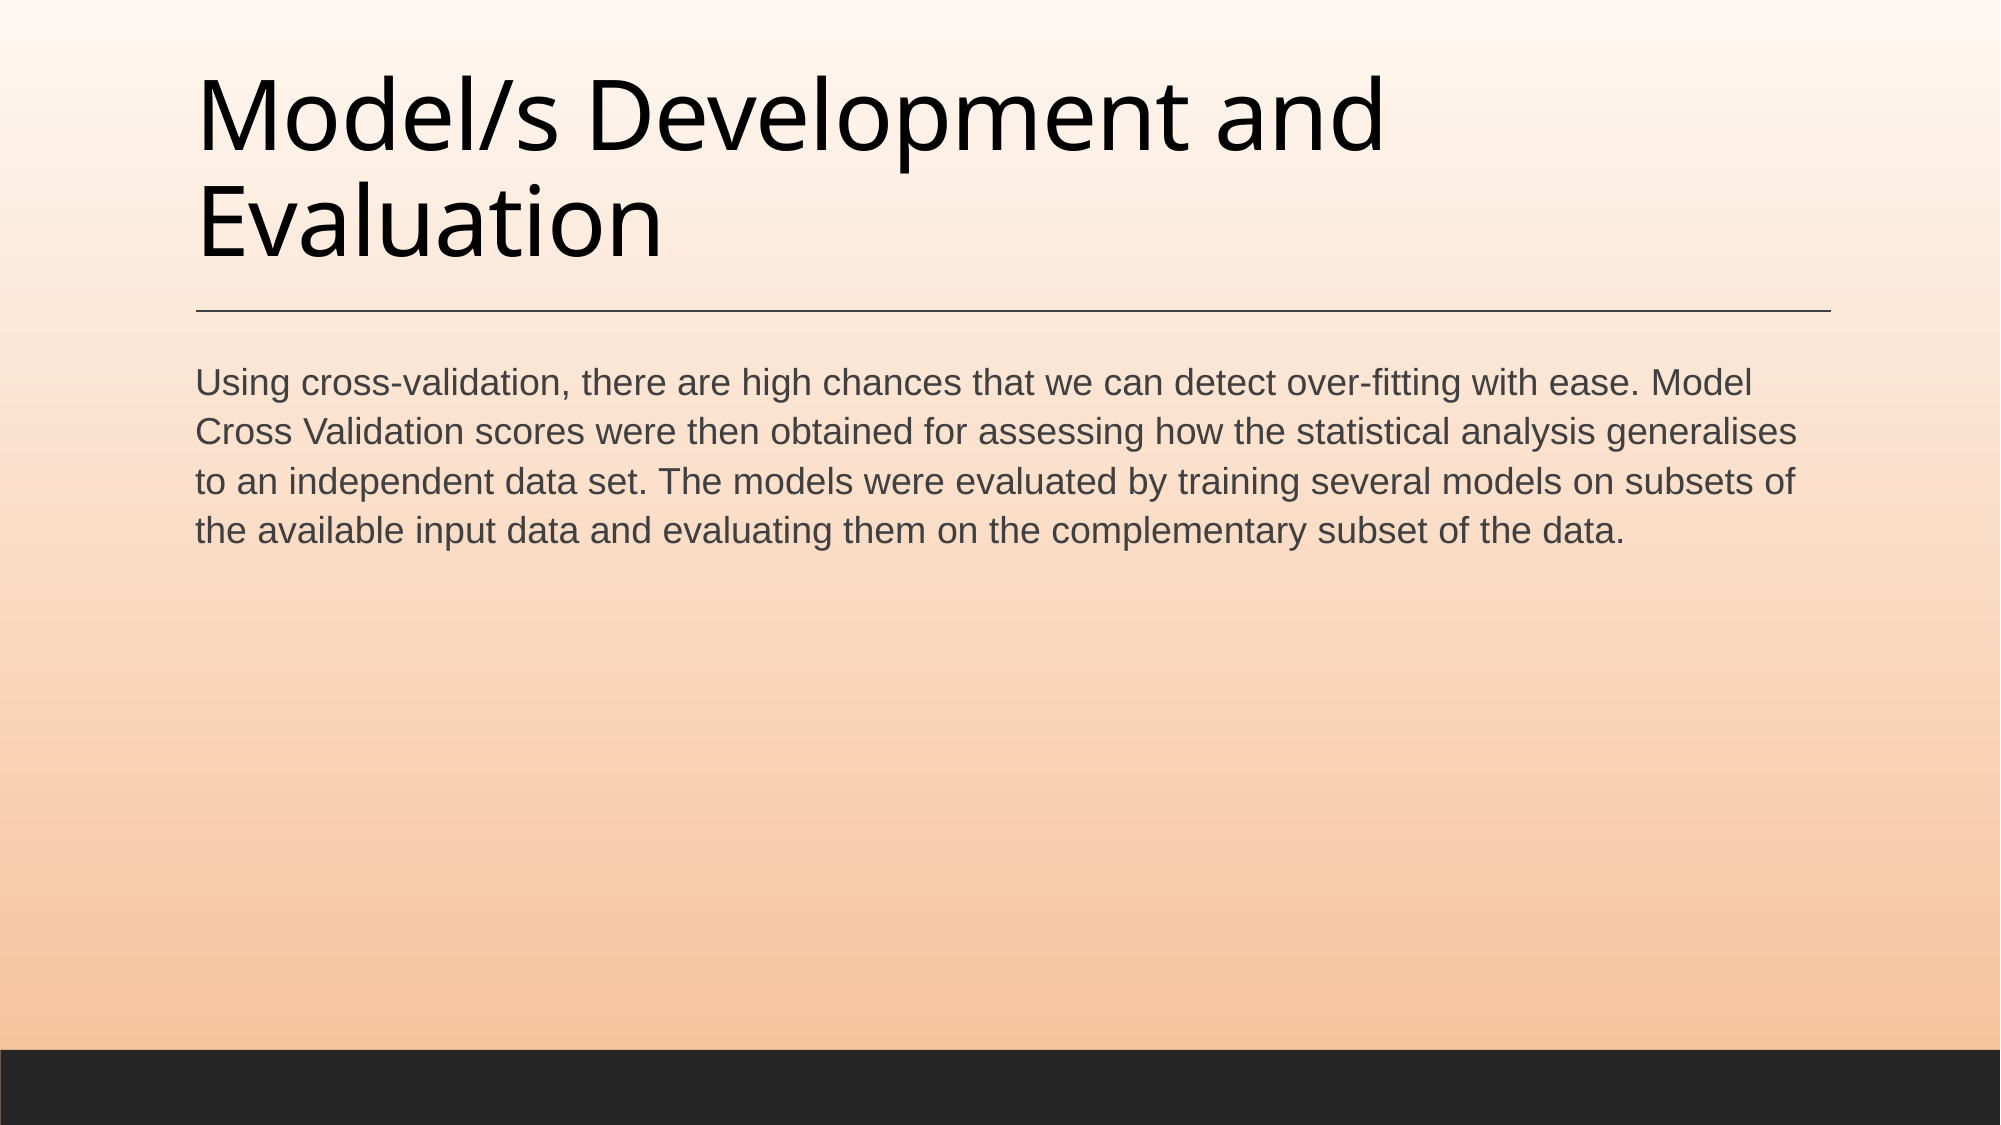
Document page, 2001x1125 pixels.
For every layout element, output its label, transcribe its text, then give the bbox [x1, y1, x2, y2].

list Using cross-validation, there are high chances that we can detect over-fitting with ease. Model Cross Validation scores were then obtained for assessing how the statistical analysis generalises to an independent data set. The models were evaluated by training several models on subsets of the available input data and evaluating them on the complementary subset of the data. [180, 345, 1830, 963]
title Model/s Development and Evaluation [180, 47, 1830, 285]
